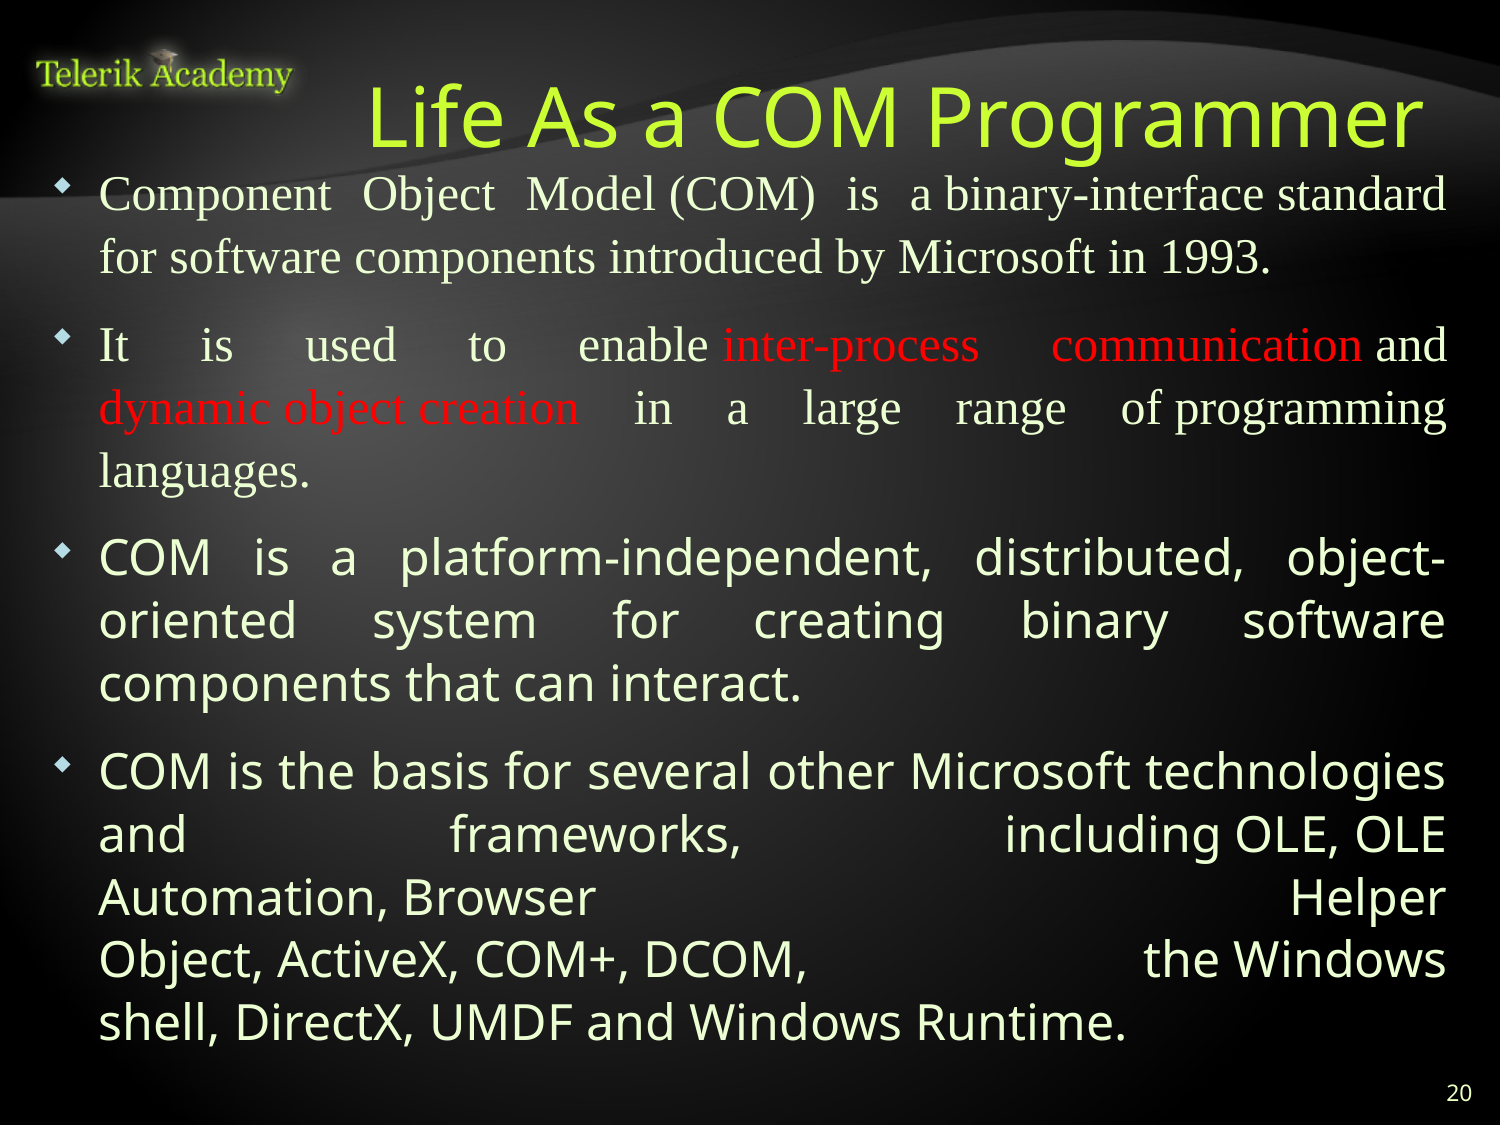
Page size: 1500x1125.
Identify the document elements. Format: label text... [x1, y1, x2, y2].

title Life As a COM Programmer [300, 12, 1463, 149]
slide_number 20 [1412, 1074, 1488, 1113]
picture [0, 0, 1500, 1125]
list Component Object Model (COM) is a binary-interface standard for software components introduced by Microsoft in 1993. It is used to enable inter-process communication and dynamic object creation in a large range of programming languages. COM is a platform-independent, distributed, object-oriented system for creating binary software components that can interact. COM is the basis for several other Microsoft technologies and frameworks, including OLE, OLE Automation, Browser Helper Object, ActiveX, COM+, DCOM, the Windows shell, DirectX, UMDF and Windows Runtime. [37, 149, 1463, 1100]
